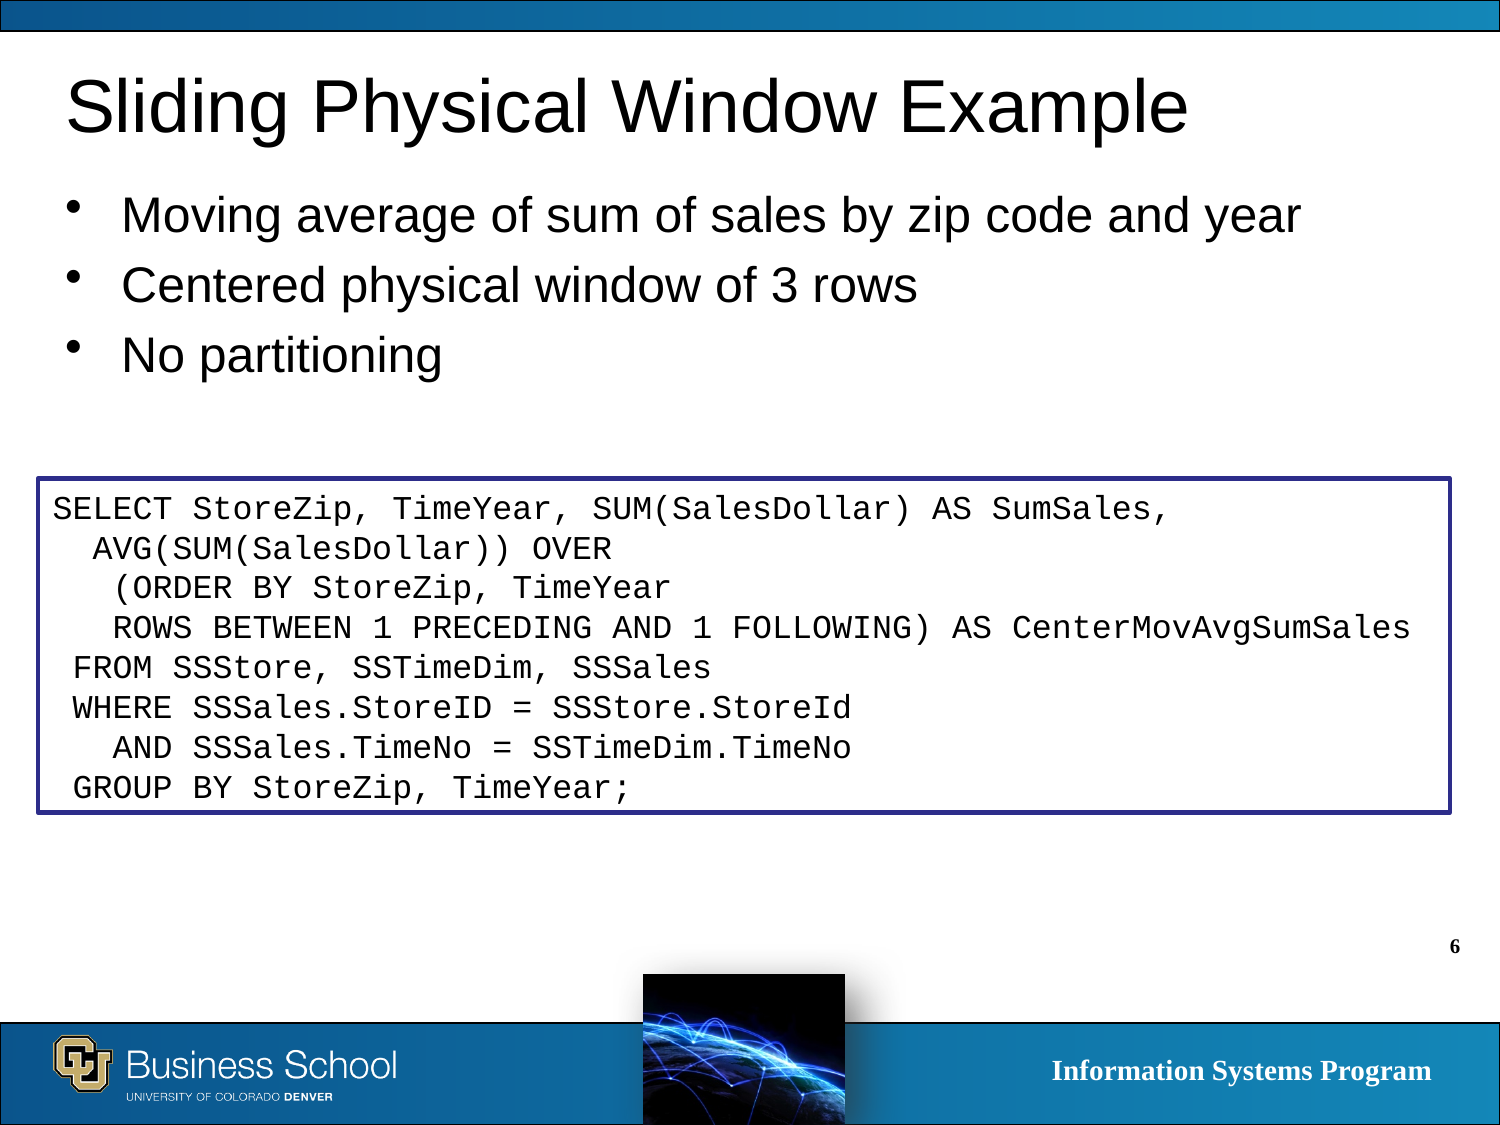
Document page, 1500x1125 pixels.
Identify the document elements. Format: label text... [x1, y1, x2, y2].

title Sliding Physical Window Example [49, 49, 1426, 163]
picture [643, 974, 845, 1125]
picture [53, 1034, 396, 1101]
text_box SELECT StoreZip, TimeYear, SUM(SalesDollar) AS SumSales, AVG(SUM(SalesDollar)) OVER (ORDER BY StoreZip, TimeYear ROWS BETWEEN 1 PRECEDING AND 1 FOLLOWING) AS CenterMovAvgSumSales FROM SSStore, SSTimeDim, SSSales WHERE SSSales.StoreID = SSStore.StoreId AND SSSales.TimeNo = SSTimeDim.TimeNo GROUP BY StoreZip, TimeYear; [36, 476, 1452, 815]
list Moving average of sum of sales by zip code and year Centered physical window of 3 rows No partitioning [49, 174, 1451, 431]
